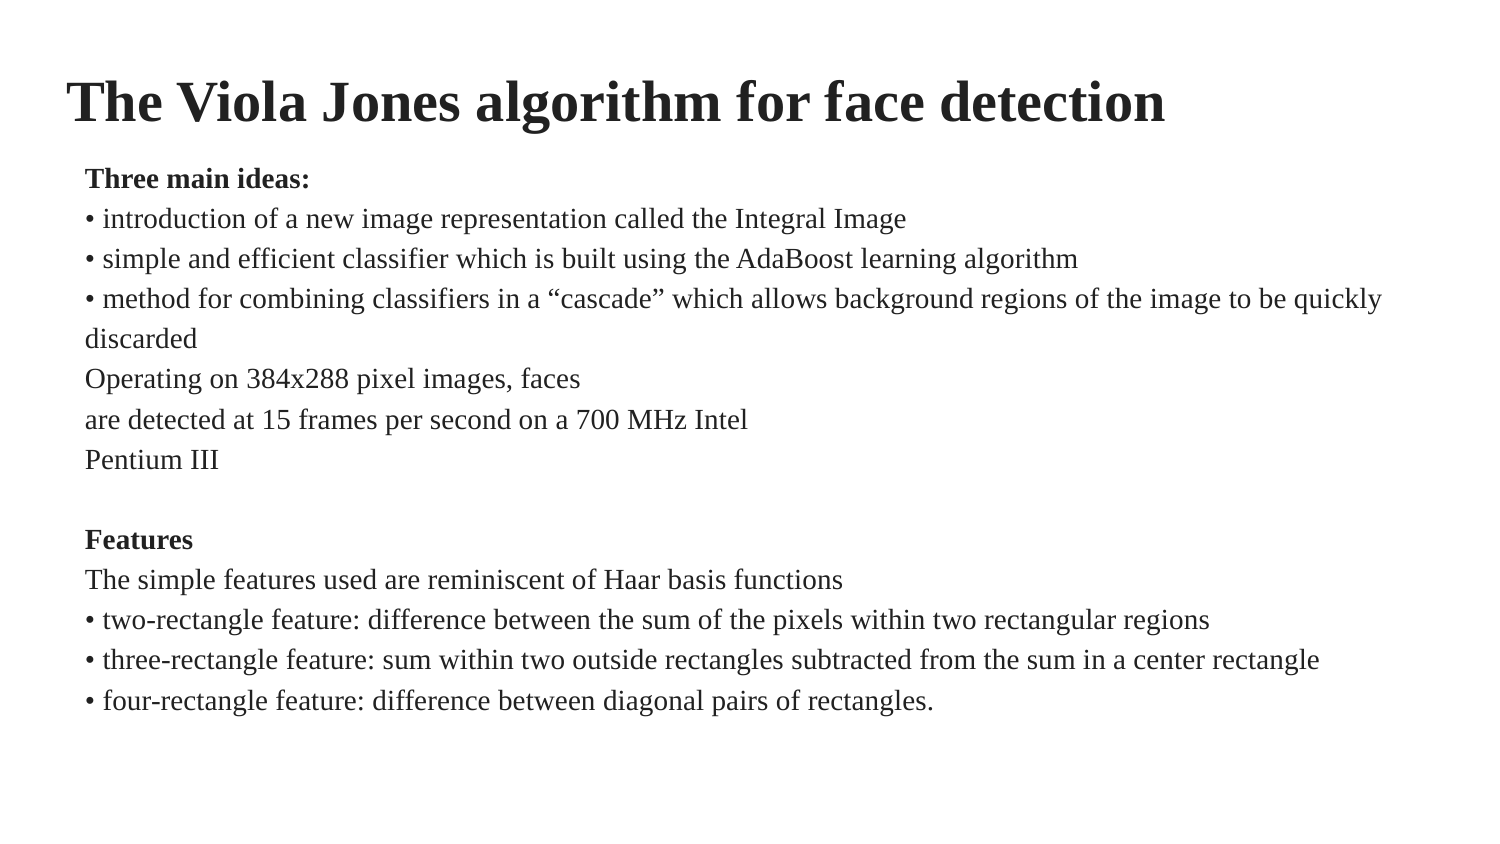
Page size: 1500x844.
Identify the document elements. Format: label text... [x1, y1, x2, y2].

title The Viola Jones algorithm for face detection [51, 48, 1449, 138]
list Three main ideas: • introduction of a new image representation called the Integral Image • simple and efficient classifier which is built using the AdaBoost learning algorithm • method for combining classifiers in a “cascade” which allows background regions of the image to be quickly discarded Operating on 384x288 pixel images, faces are detected at 15 frames per second on a 700 MHz Intel Pentium III Features The simple features used are reminiscent of Haar basis functions • two-rectangle feature: difference between the sum of the pixels within two rectangular regions • three-rectangle feature: sum within two outside rectangles subtracted from the sum in a center rectangle • four-rectangle feature: difference between diagonal pairs of rectangles. [51, 138, 1500, 750]
